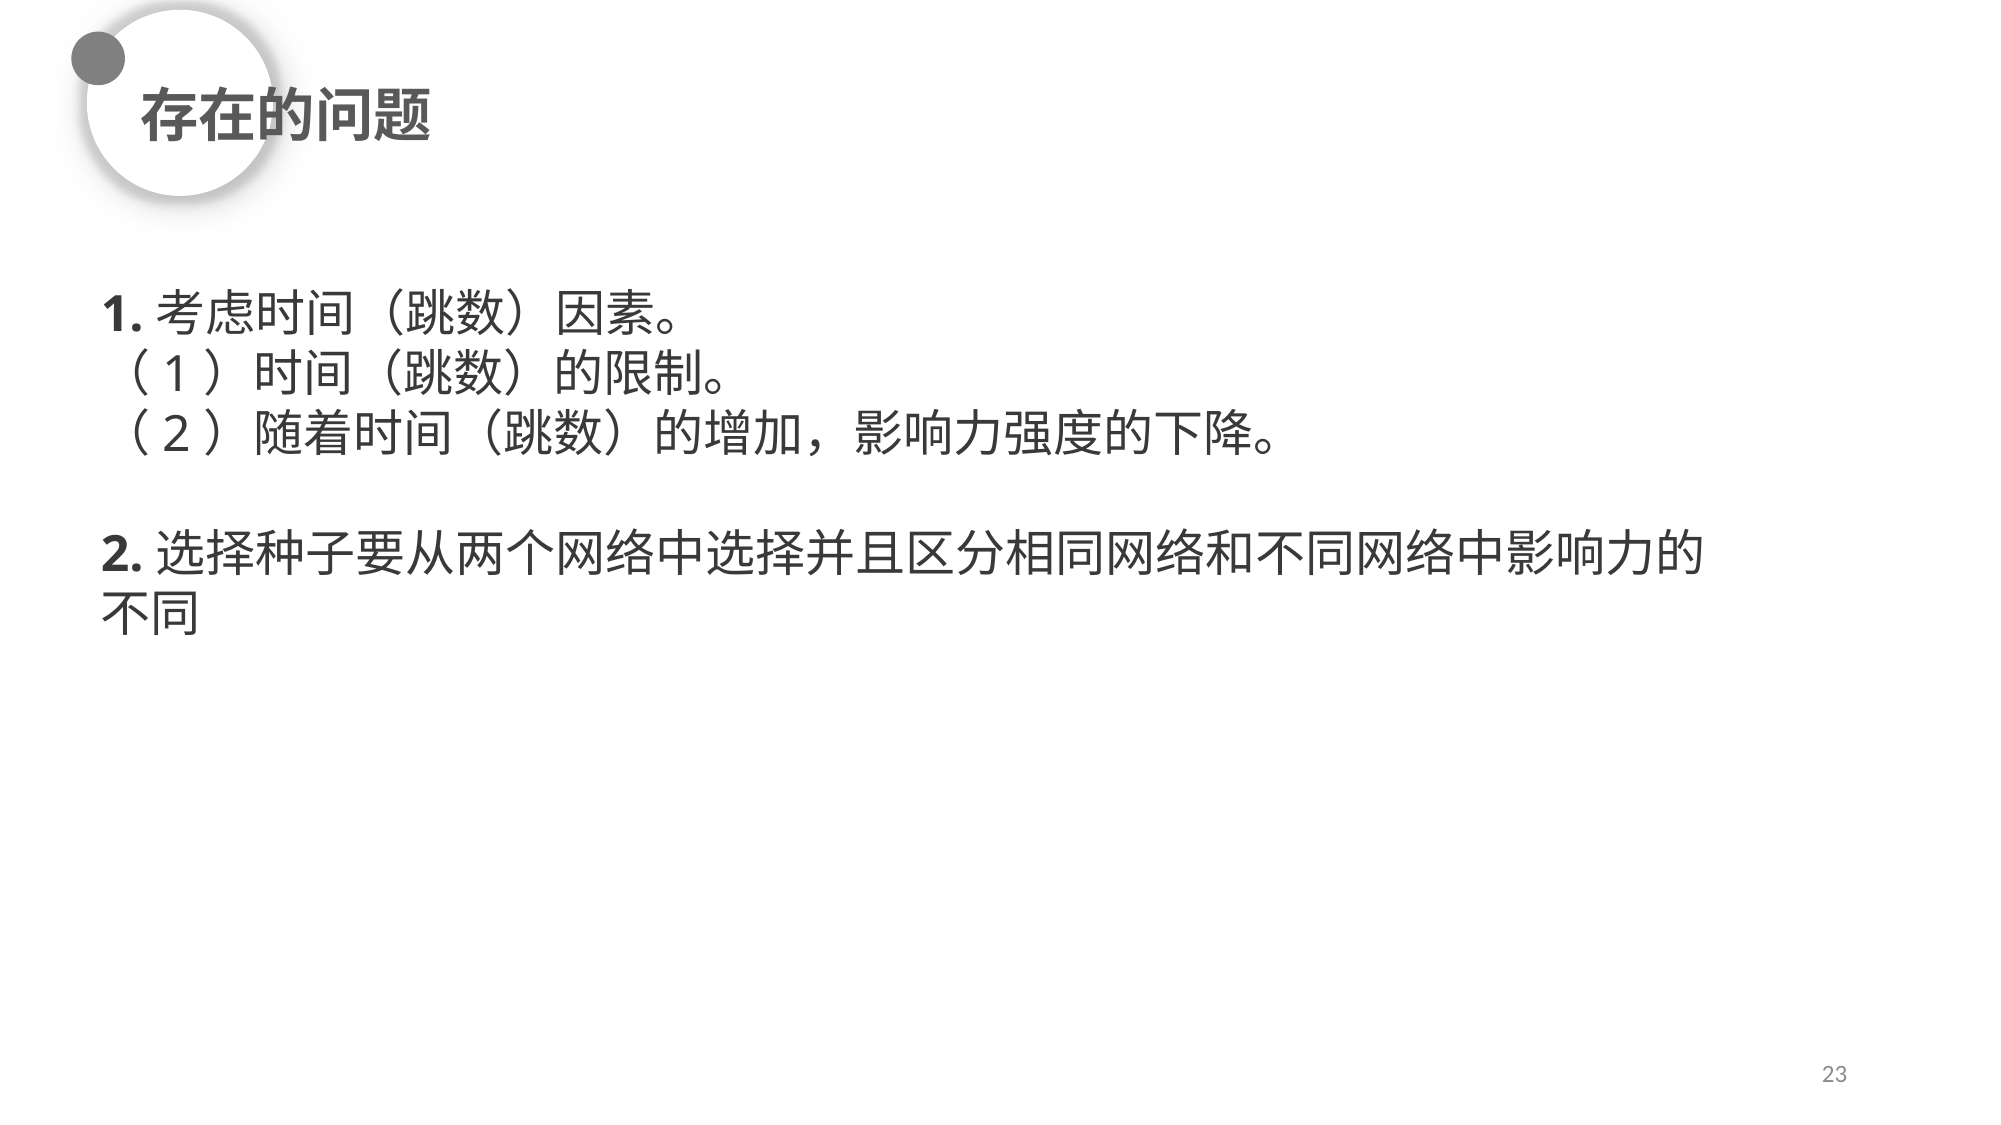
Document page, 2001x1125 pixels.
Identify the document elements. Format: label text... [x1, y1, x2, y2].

text_box 存在的问题 [275, 78, 608, 149]
text_box 1.考虑时间（跳数）因素。 （1）时间（跳数）的限制。 （2）随着时间（跳数）的增加，影响力强度的下降。 2.选择种子要从两个网络中选择并且区分相同网络和不同网络中影响力的不同 [86, 274, 1747, 650]
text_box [61, 3, 275, 190]
slide_number 23 [1412, 1042, 1863, 1103]
